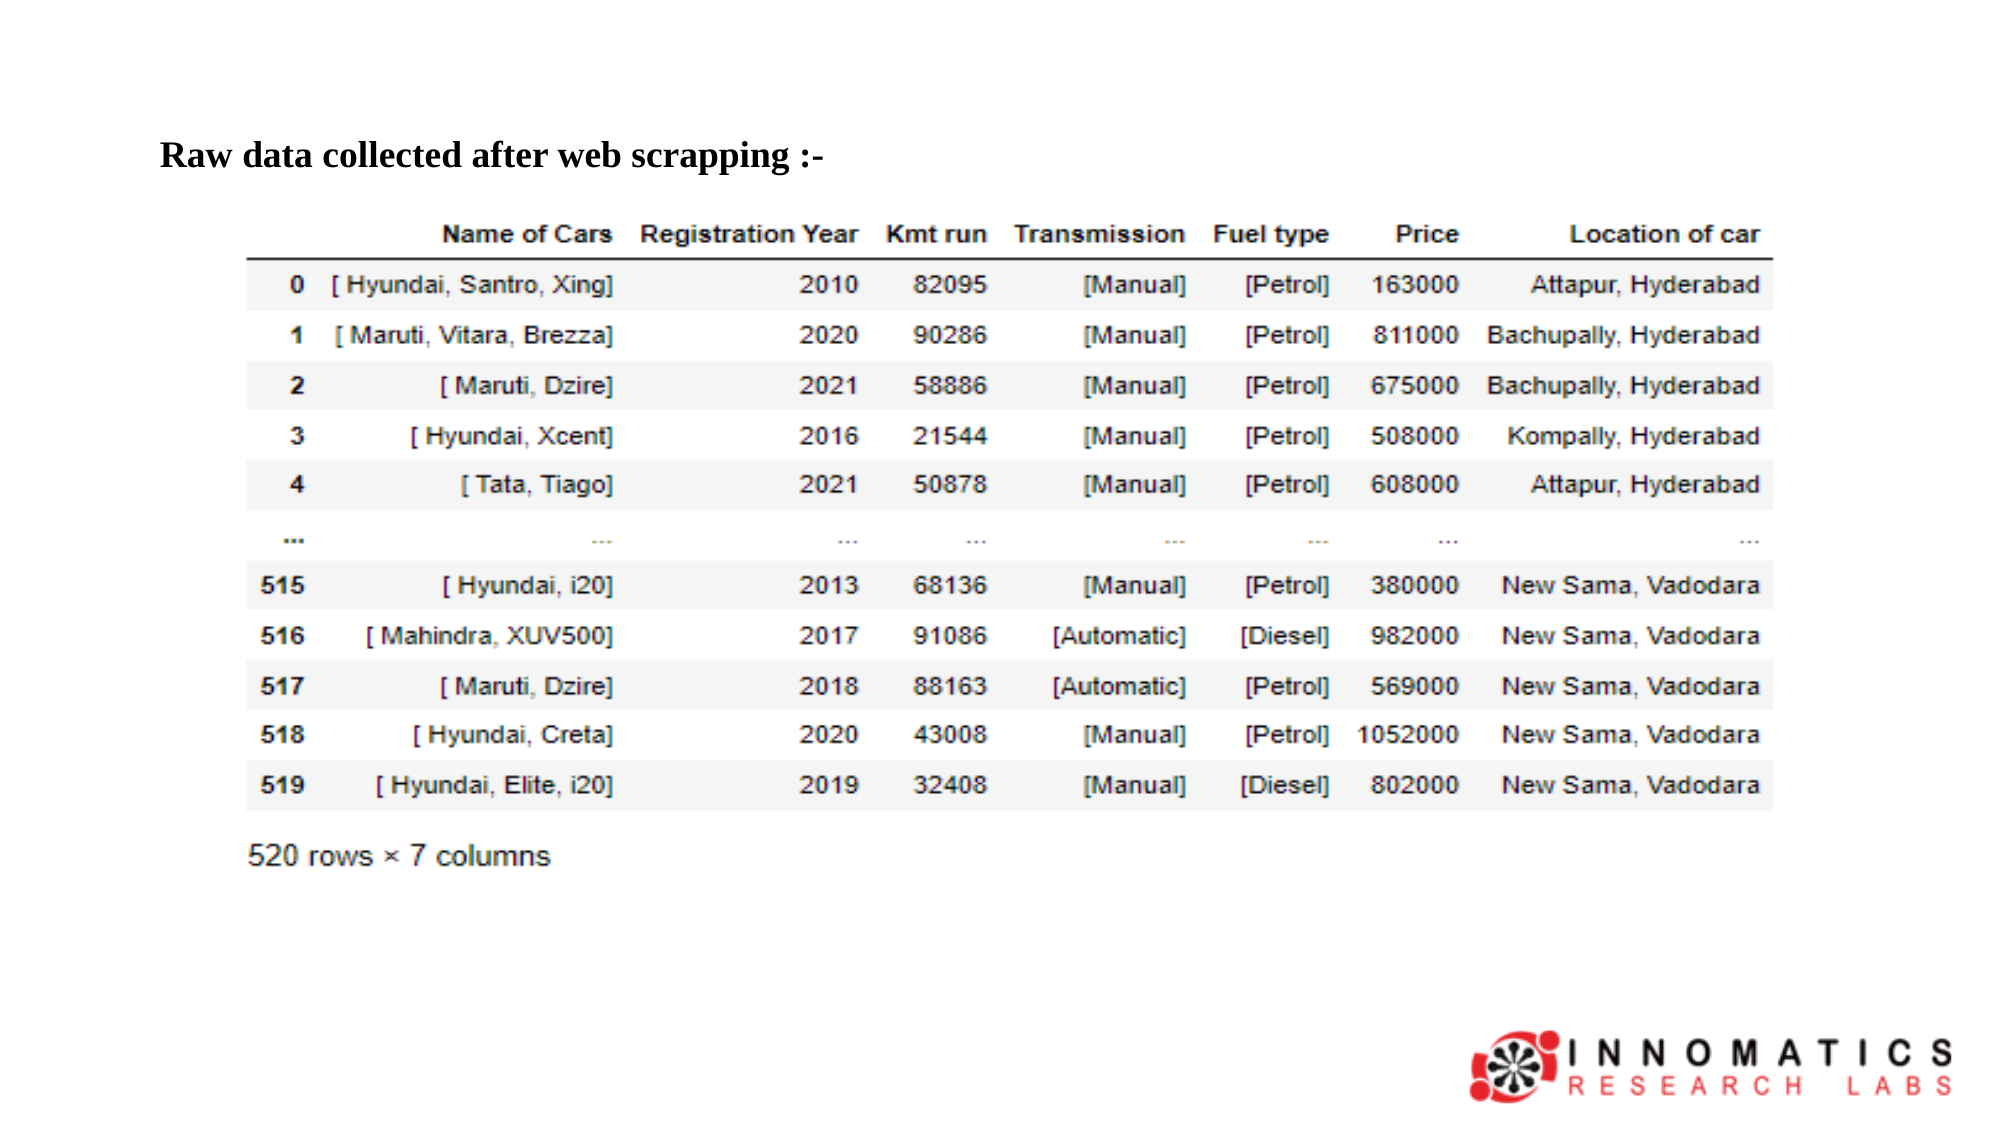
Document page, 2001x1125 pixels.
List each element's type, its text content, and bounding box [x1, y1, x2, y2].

picture [235, 174, 1801, 884]
picture [1445, 1014, 1975, 1125]
text_box Raw data collected after web scrapping :- [145, 122, 906, 183]
